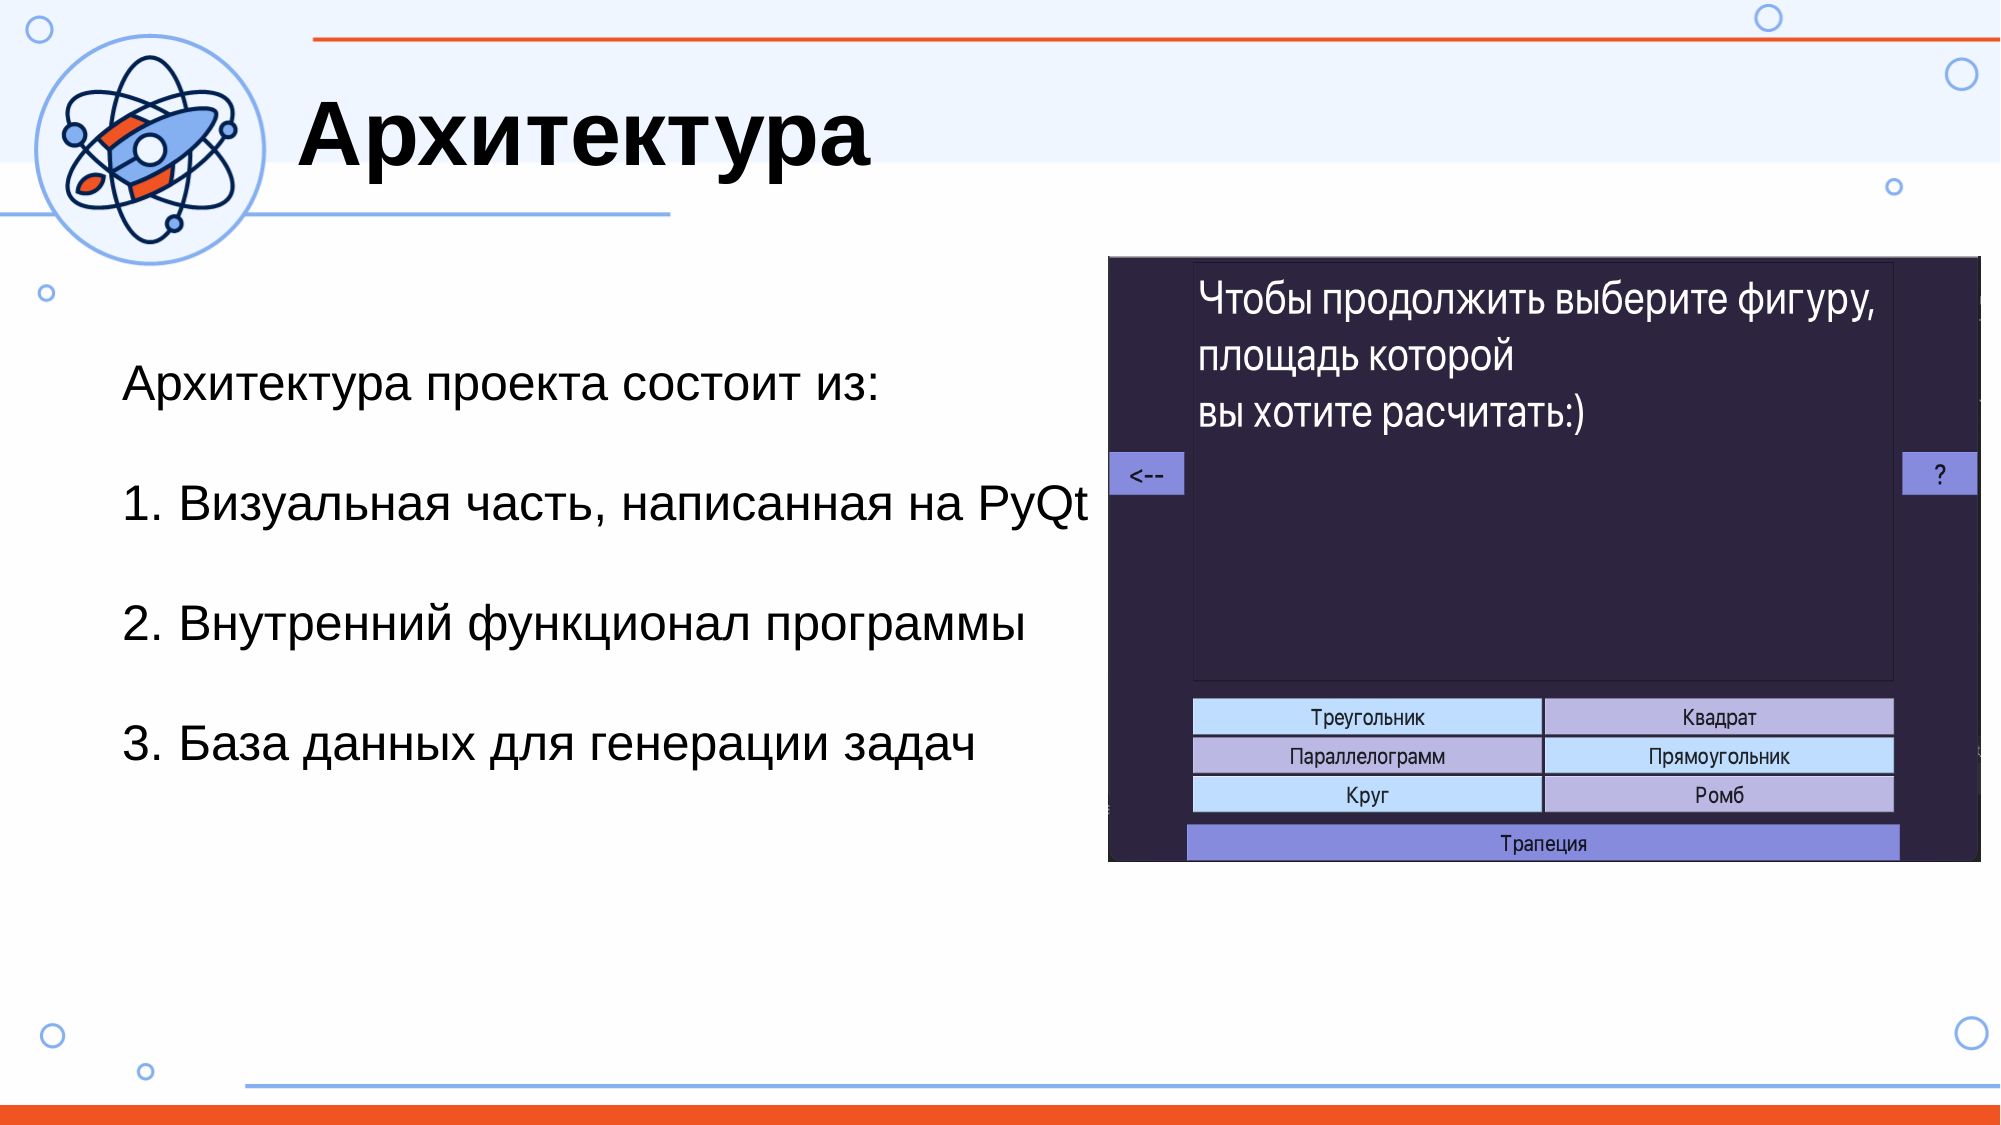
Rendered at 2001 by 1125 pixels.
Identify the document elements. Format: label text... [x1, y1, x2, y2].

text_box Архитектура проекта состоит из: Визуальная часть, написанная на PyQt Внутренний функционал программы База данных для генерации задач [107, 342, 1103, 778]
picture [0, 0, 2001, 1125]
text_box Архитектура [282, 66, 887, 191]
